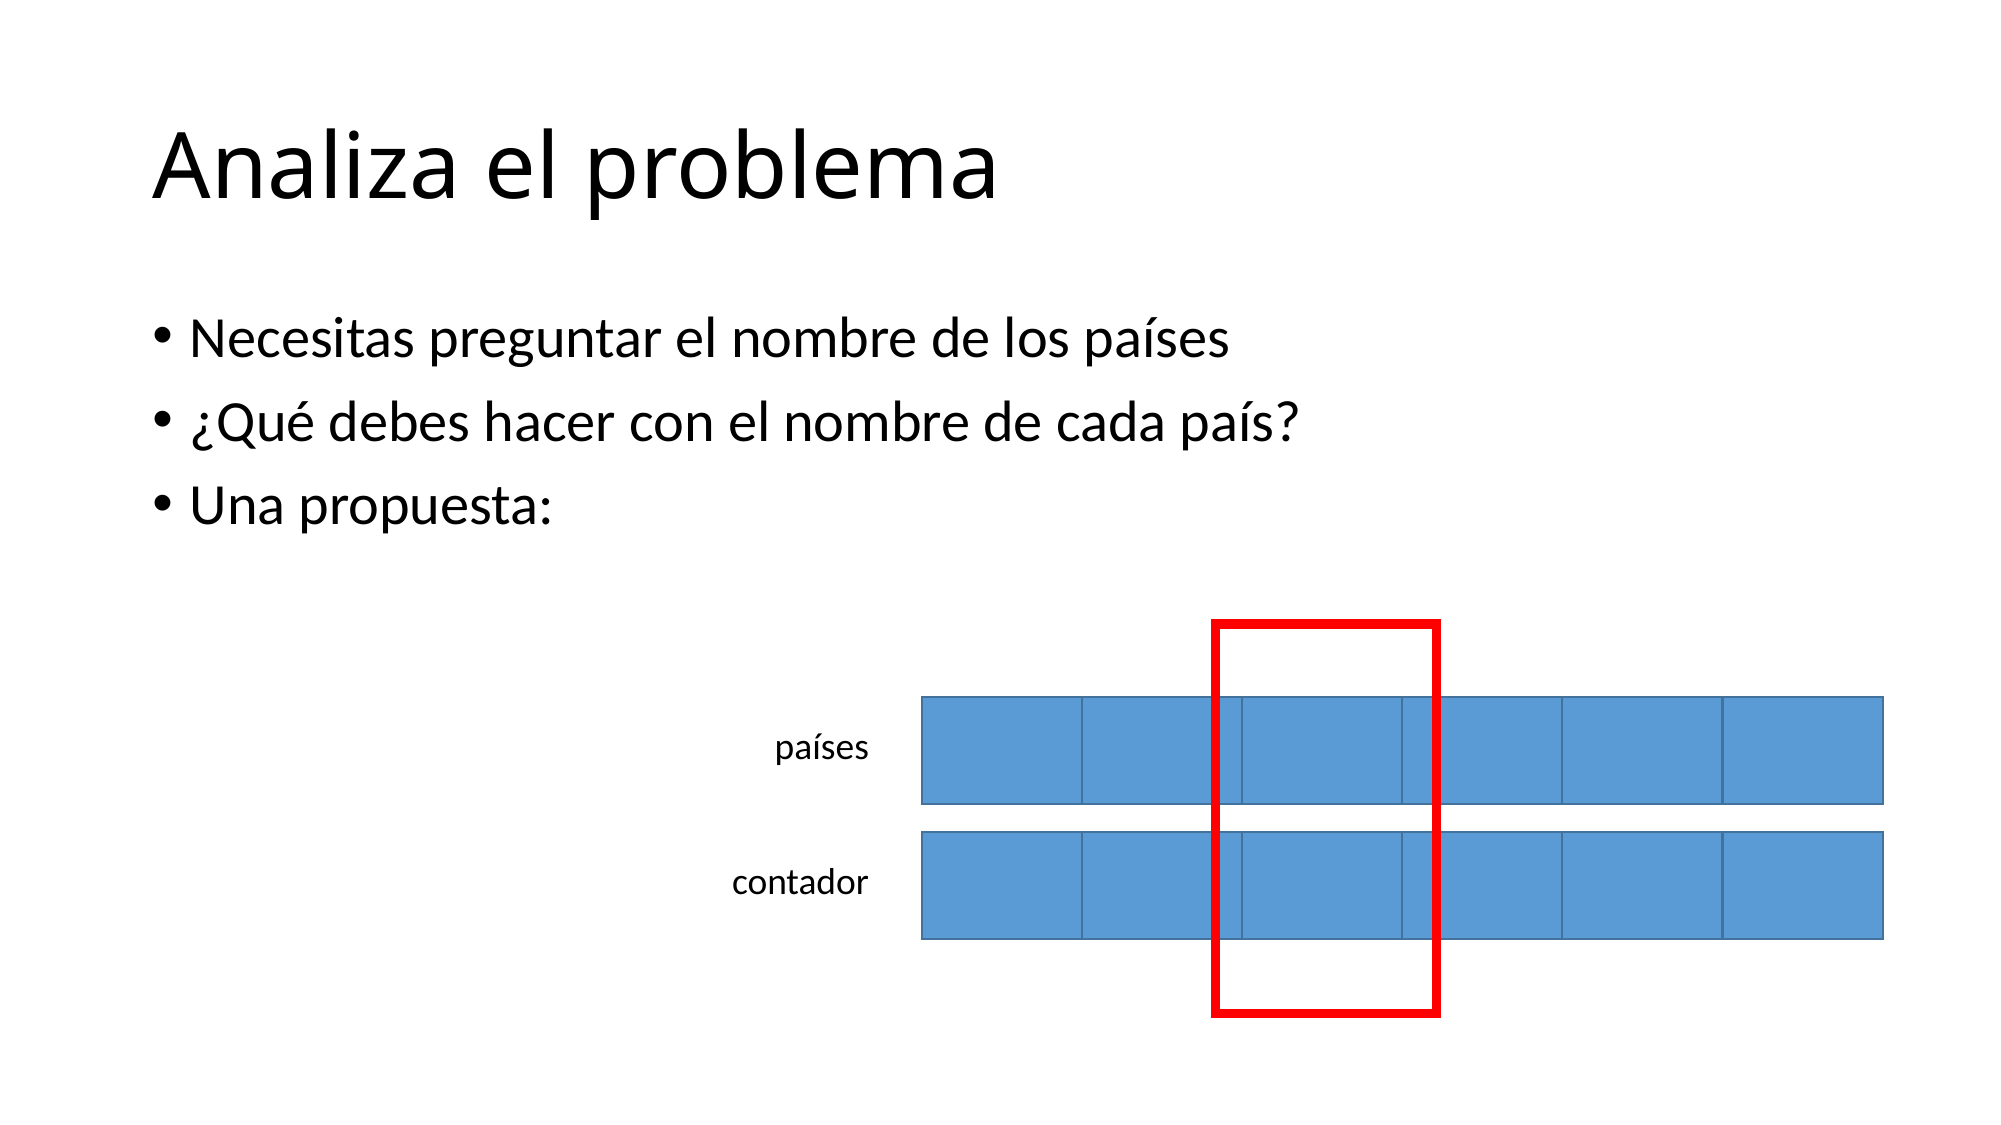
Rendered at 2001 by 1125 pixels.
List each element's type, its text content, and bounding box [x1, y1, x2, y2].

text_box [474, 623, 1883, 1014]
list Necesitas preguntar el nombre de los países ¿Qué debes hacer con el nombre de cada país? Una propuesta: [137, 299, 1863, 1014]
title Analiza el problema [137, 59, 1863, 278]
